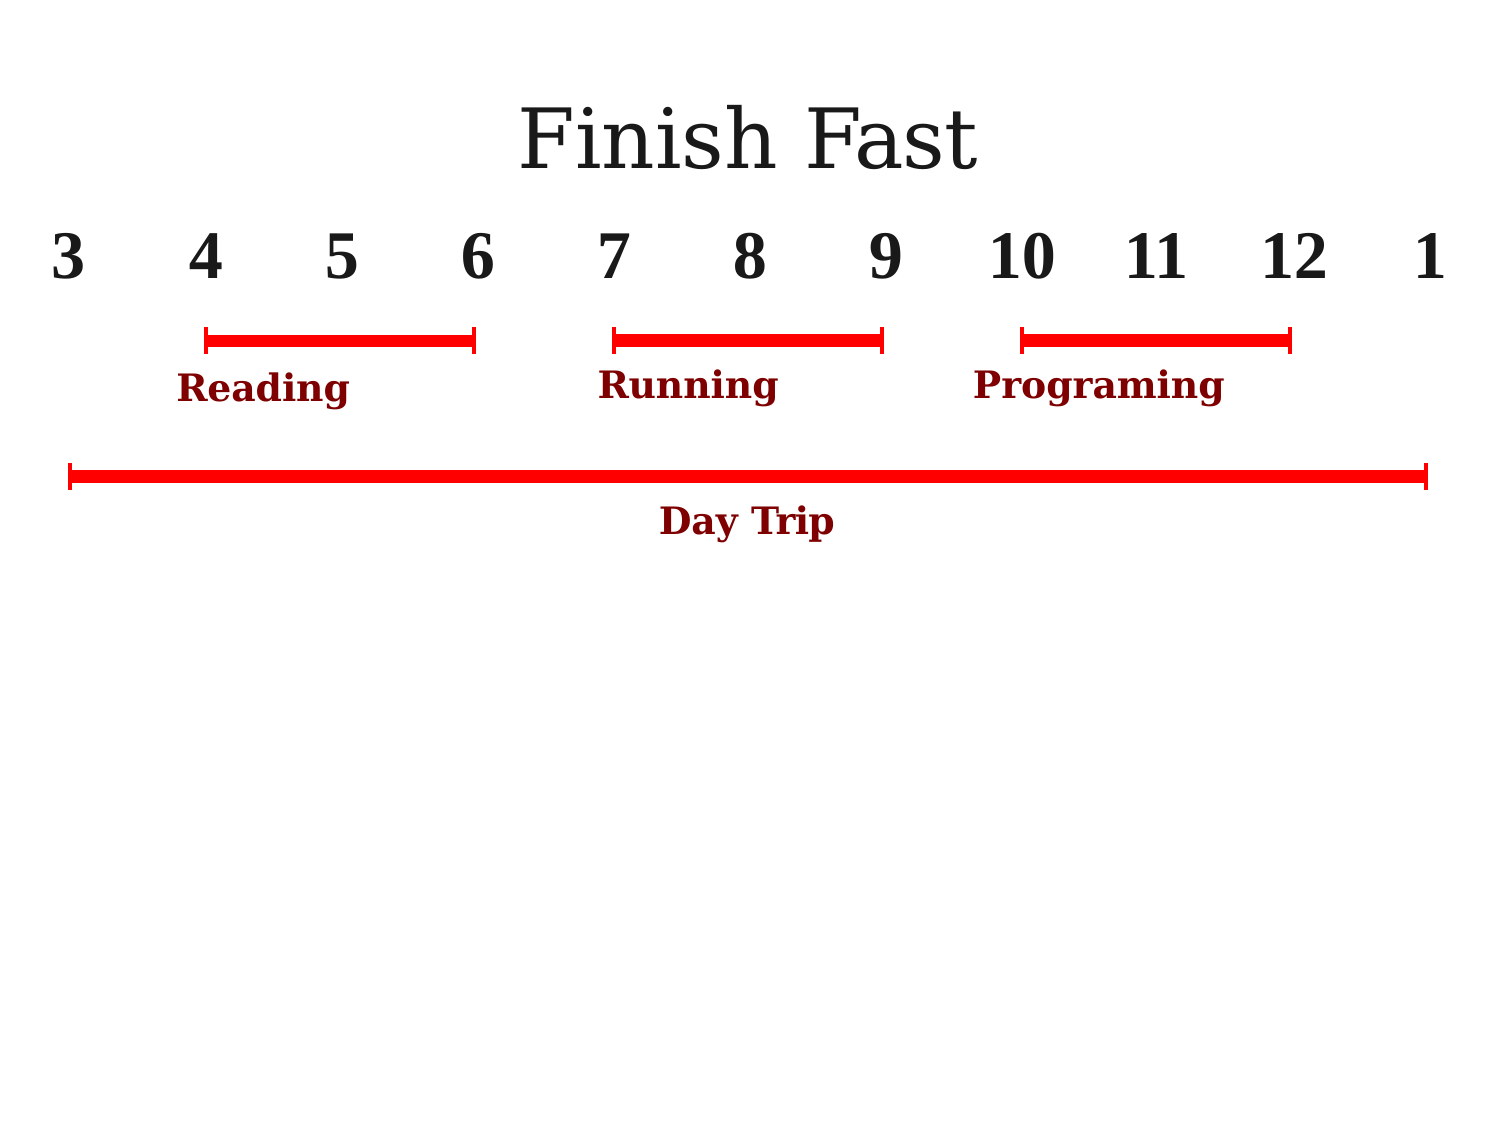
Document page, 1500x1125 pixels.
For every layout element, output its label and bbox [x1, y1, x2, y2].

title [515, 83, 984, 208]
text_box [656, 494, 840, 542]
text_box [49, 208, 1448, 409]
text_box [69, 463, 1427, 490]
